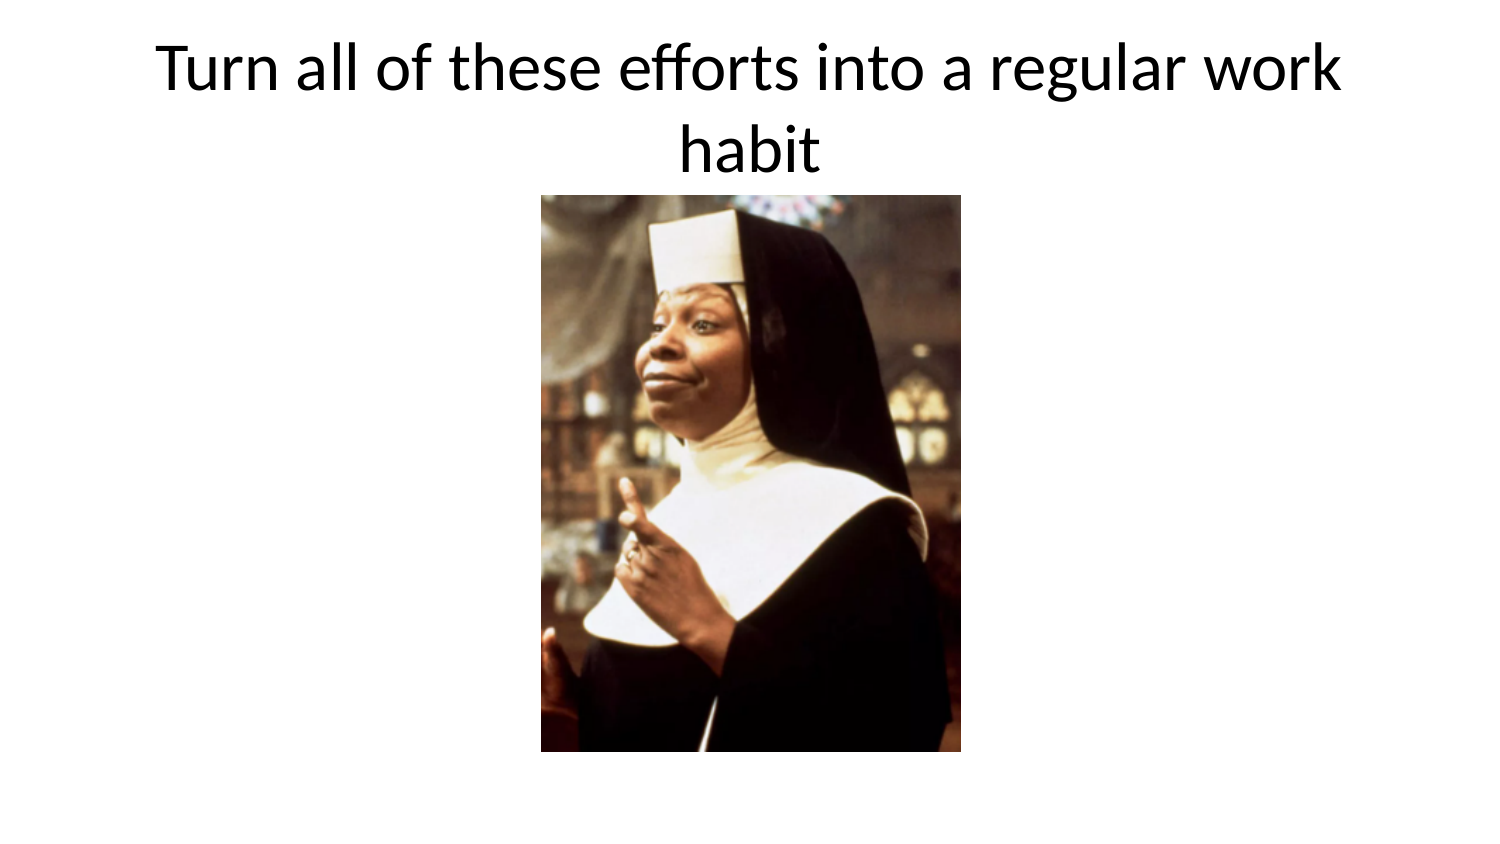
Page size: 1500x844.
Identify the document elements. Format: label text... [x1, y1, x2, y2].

title Turn all of these efforts into a regular work habit [75, 33, 1425, 175]
picture [541, 195, 961, 753]
